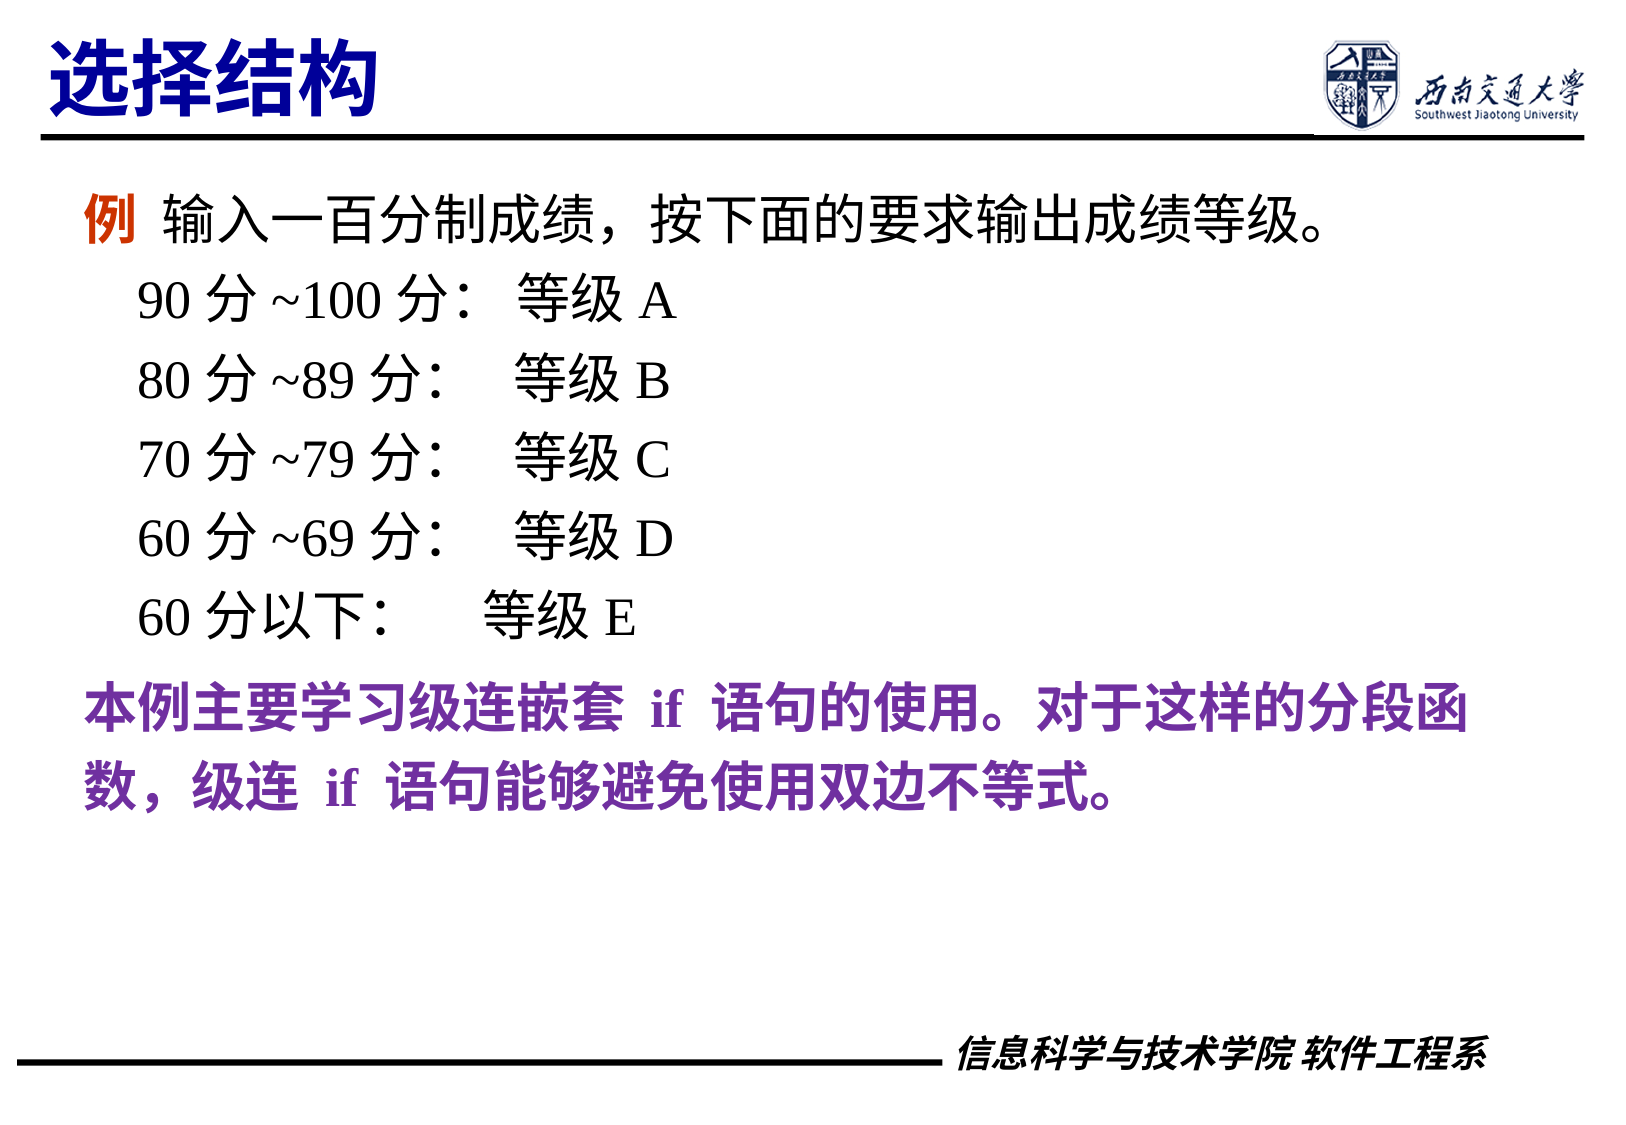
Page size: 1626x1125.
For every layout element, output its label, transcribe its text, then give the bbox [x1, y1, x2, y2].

text_box 选择结构 [32, 19, 1415, 138]
text_box 例 输入一百分制成绩，按下面的要求输出成绩等级。 90分~100分： 等级A 80分~89分： 等级B 70分~79分： 等级C 60分~69分： 等级D 60分以下： 等级E 本例主要学习级连嵌套 if 语句的使用。对于这样的分段函数，级连 if 语句能够避免使用双边不等式。 [68, 164, 1522, 905]
picture [1415, 49, 1595, 135]
